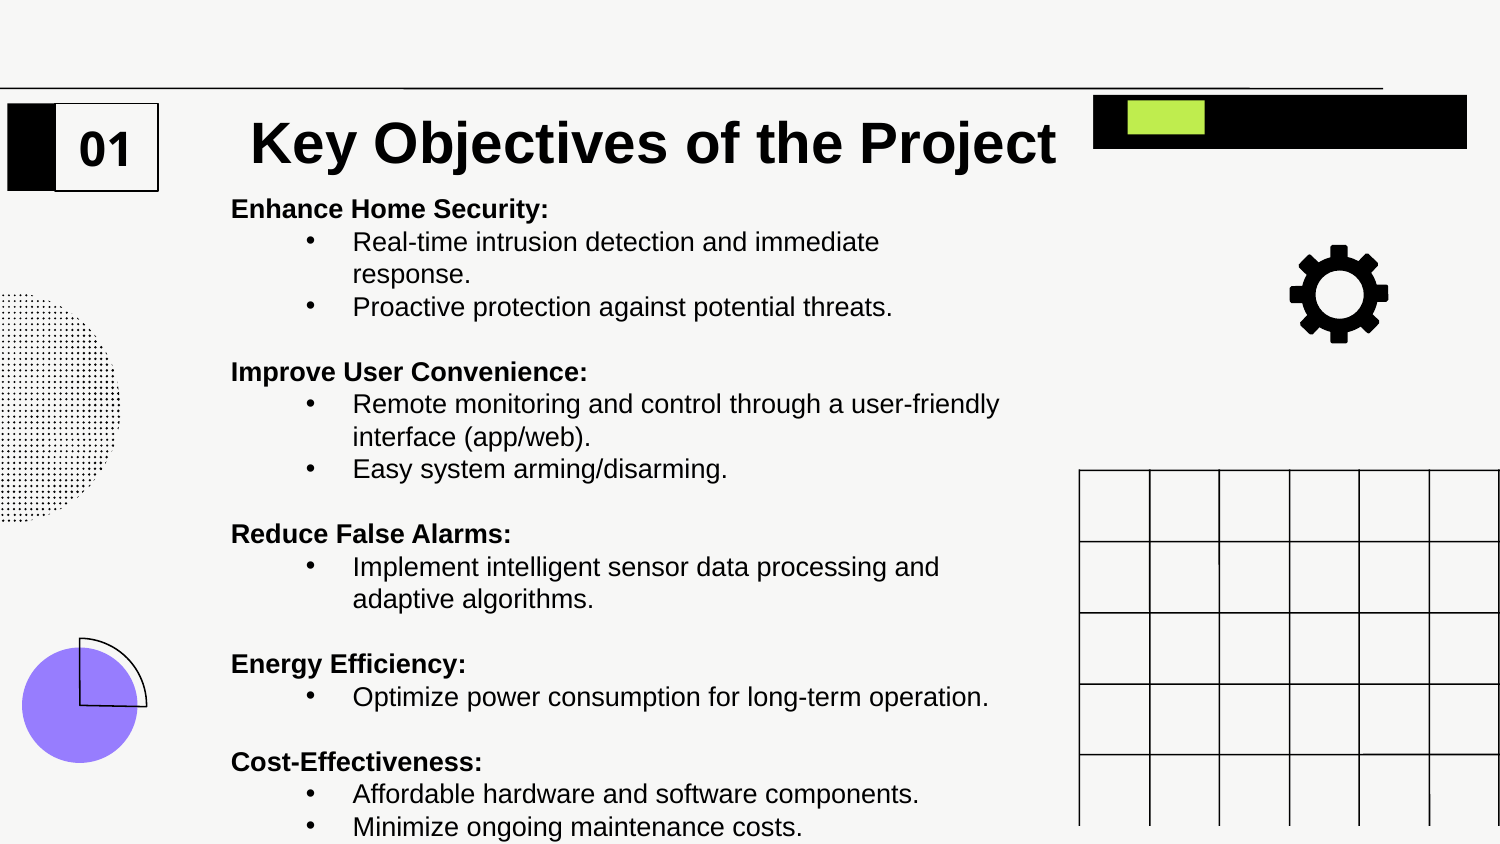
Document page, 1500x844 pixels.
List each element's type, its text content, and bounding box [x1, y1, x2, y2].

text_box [12, 637, 147, 773]
text_box [1289, 244, 1389, 344]
text_box Enhance Home Security: Real-time intrusion detection and immediate response. Proactive protection against potential threats. Improve User Convenience: Remote monitoring and control through a user-friendly interface (app/web). Easy system arming/disarming. Reduce False Alarms: Implement intelligent sensor data processing and adaptive algorithms. Energy Efficiency: Optimize power consumption for long-term operation. Cost-Effectiveness: Affordable hardware and software components. Minimize ongoing maintenance costs. [214, 188, 1020, 844]
title Key Objectives of the Project [215, 90, 1094, 219]
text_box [1092, 94, 1468, 150]
text_box [7, 103, 54, 191]
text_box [1079, 468, 1500, 826]
title 01 [54, 103, 159, 192]
